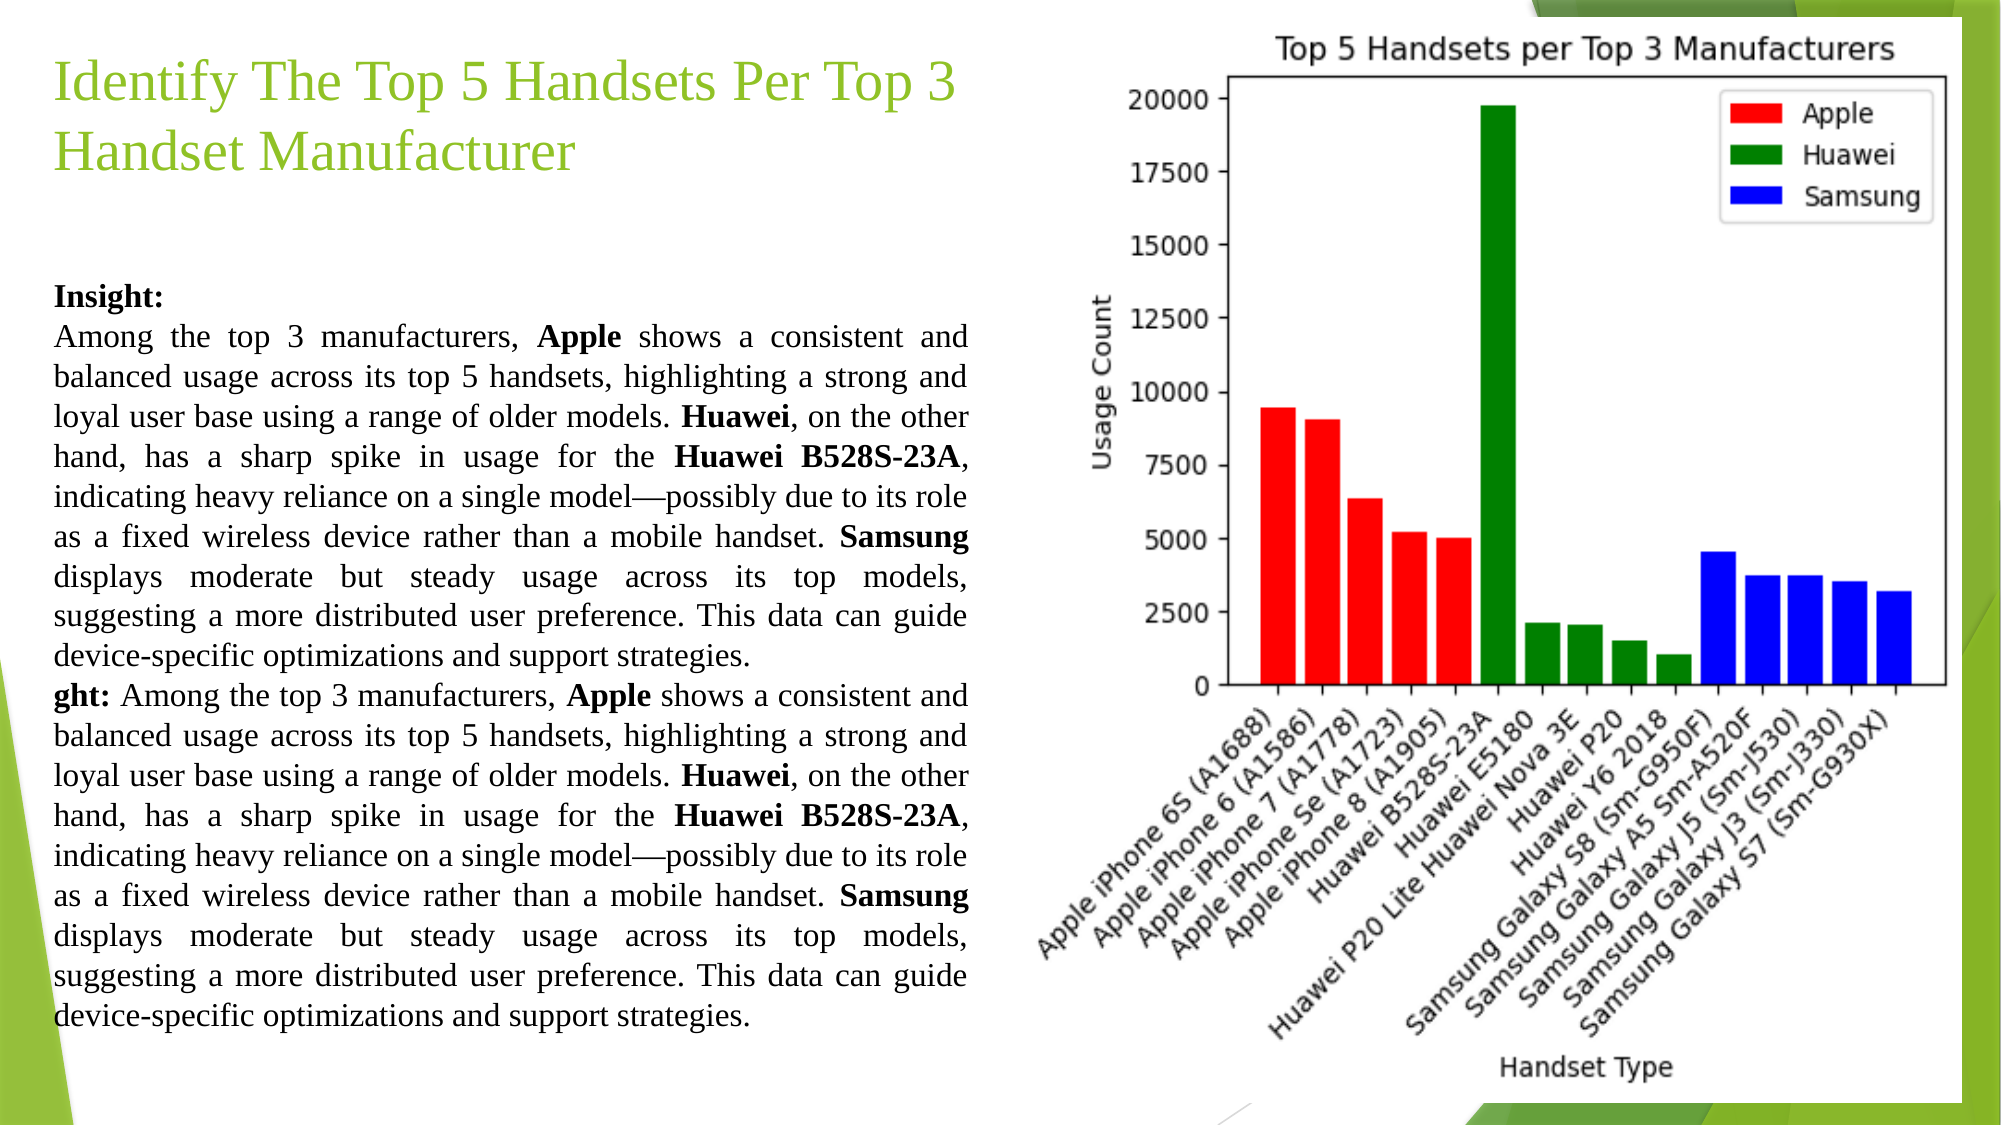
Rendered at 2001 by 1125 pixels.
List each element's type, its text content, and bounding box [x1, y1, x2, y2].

list Insight: Among the top 3 manufacturers, Apple shows a consistent and balanced usage across its top 5 handsets, highlighting a strong and loyal user base using a range of older models. Huawei, on the other hand, has a sharp spike in usage for the Huawei B528S-23A, indicating heavy reliance on a single model—possibly due to its role as a fixed wireless device rather than a mobile handset. Samsung displays moderate but steady usage across its top models, suggesting a more distributed user preference. This data can guide device-specific optimizations and support strategies. ght: Among the top 3 manufacturers, Apple shows a consistent and balanced usage across its top 5 handsets, highlighting a strong and loyal user base using a range of older models. Huawei, on the other hand, has a sharp spike in usage for the Huawei B528S-23A, indicating heavy reliance on a single model—possibly due to its role as a fixed wireless device rather than a mobile handset. Samsung displays moderate but steady usage across its top models, suggesting a more distributed user preference. This data can guide device-specific optimizations and support strategies. [38, 266, 985, 1041]
title Identify The Top 5 Handsets Per Top 3 Handset Manufacturer [38, 121, 1010, 260]
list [1015, 17, 1962, 1104]
